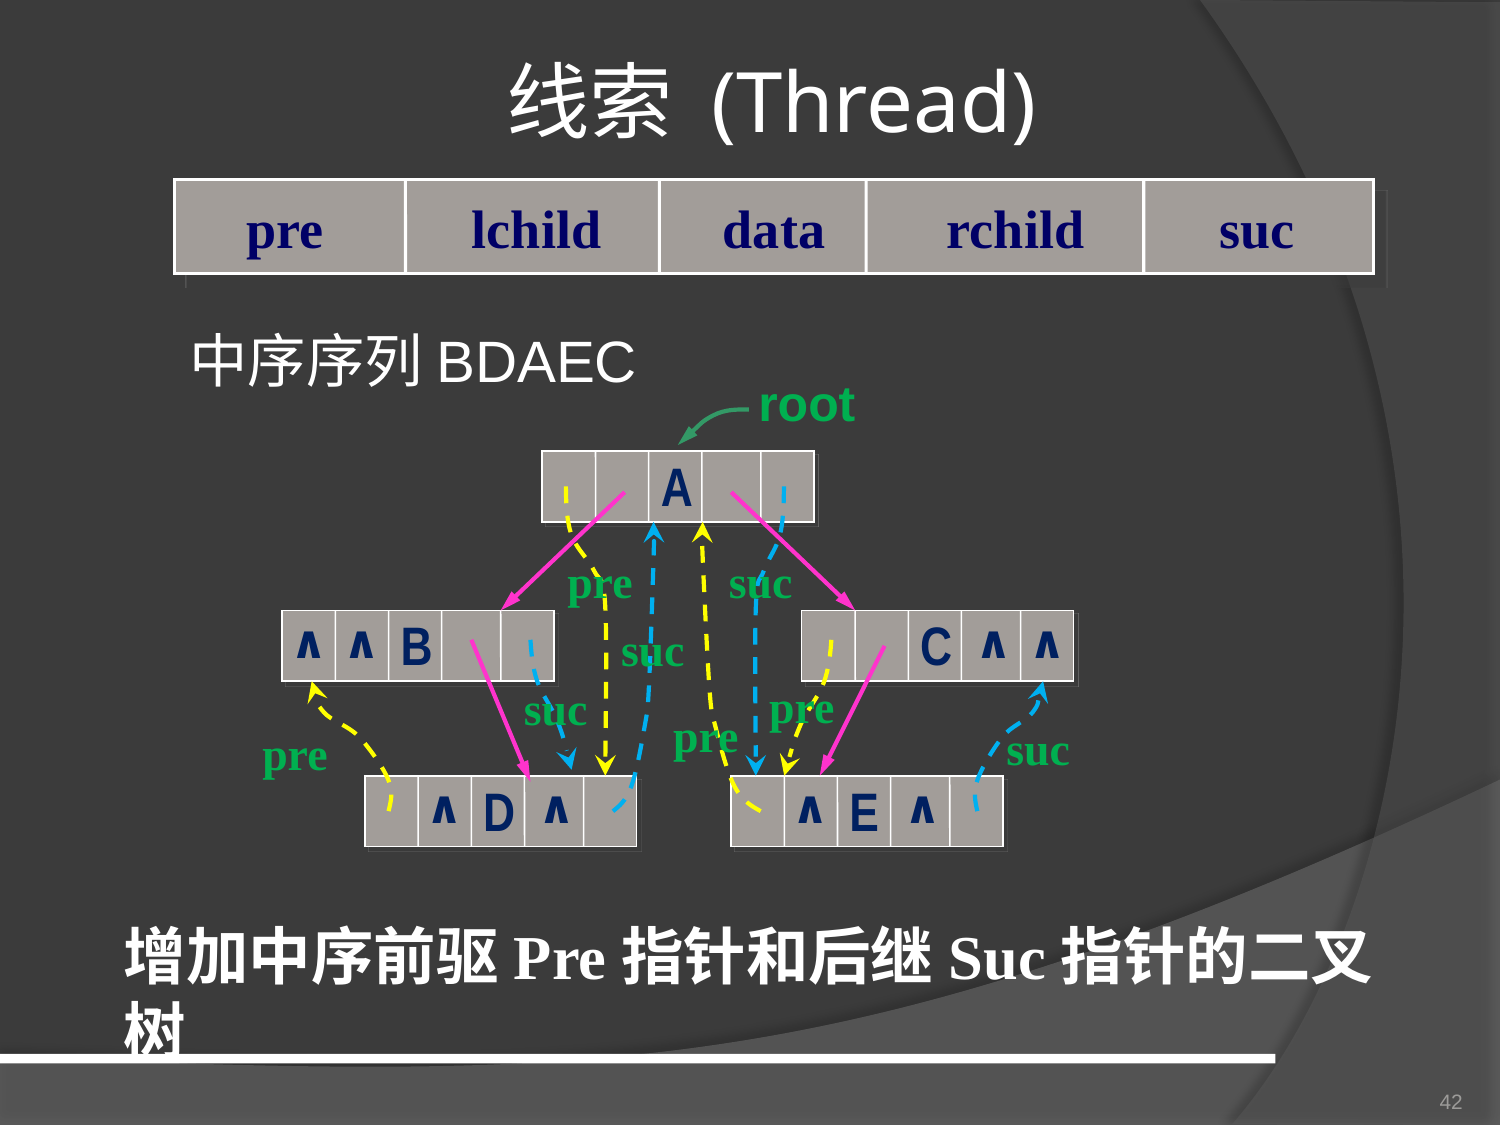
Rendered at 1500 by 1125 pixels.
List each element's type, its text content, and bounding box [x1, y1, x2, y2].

title 线索 (Thread) [115, 17, 1428, 191]
text_box [238, 355, 852, 402]
text_box 中序序列BDAEC [174, 316, 852, 402]
slide_number 42 [1337, 1053, 1463, 1114]
text_box 增加中序前驱Pre指针和后继Suc指针的二叉树 [109, 909, 1397, 1075]
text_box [246, 363, 1086, 851]
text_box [174, 178, 1375, 274]
